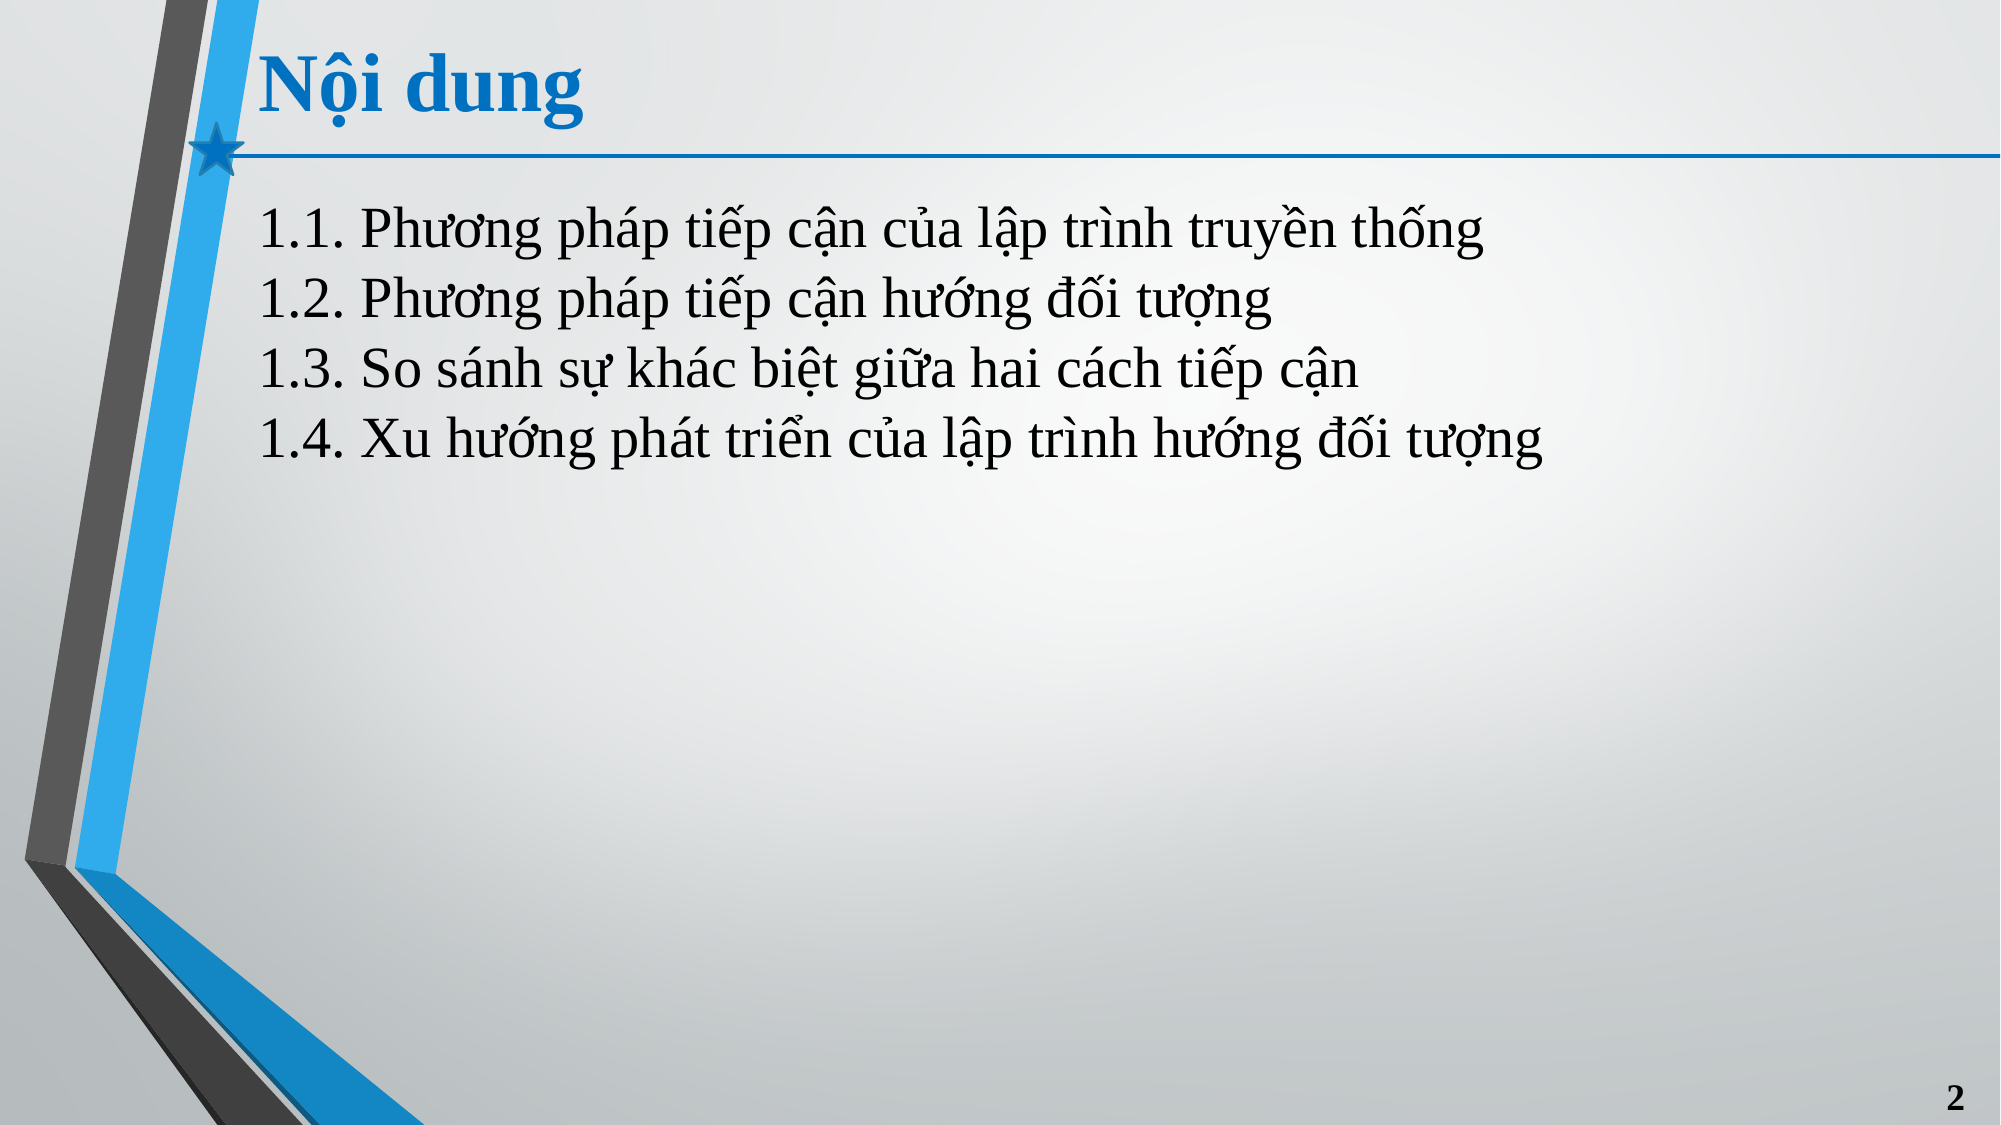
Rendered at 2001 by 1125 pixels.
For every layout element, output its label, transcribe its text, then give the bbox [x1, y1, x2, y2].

slide_number 2 [1870, 1065, 1980, 1125]
title Nội dung [243, 0, 1978, 157]
list 1.1. Phương pháp tiếp cận của lập trình truyền thống 1.2. Phương pháp tiếp cận hướng đối tượng 1.3. So sánh sự khác biệt giữa hai cách tiếp cận 1.4. Xu hướng phát triển của lập trình hướng đối tượng [243, 181, 1978, 1066]
